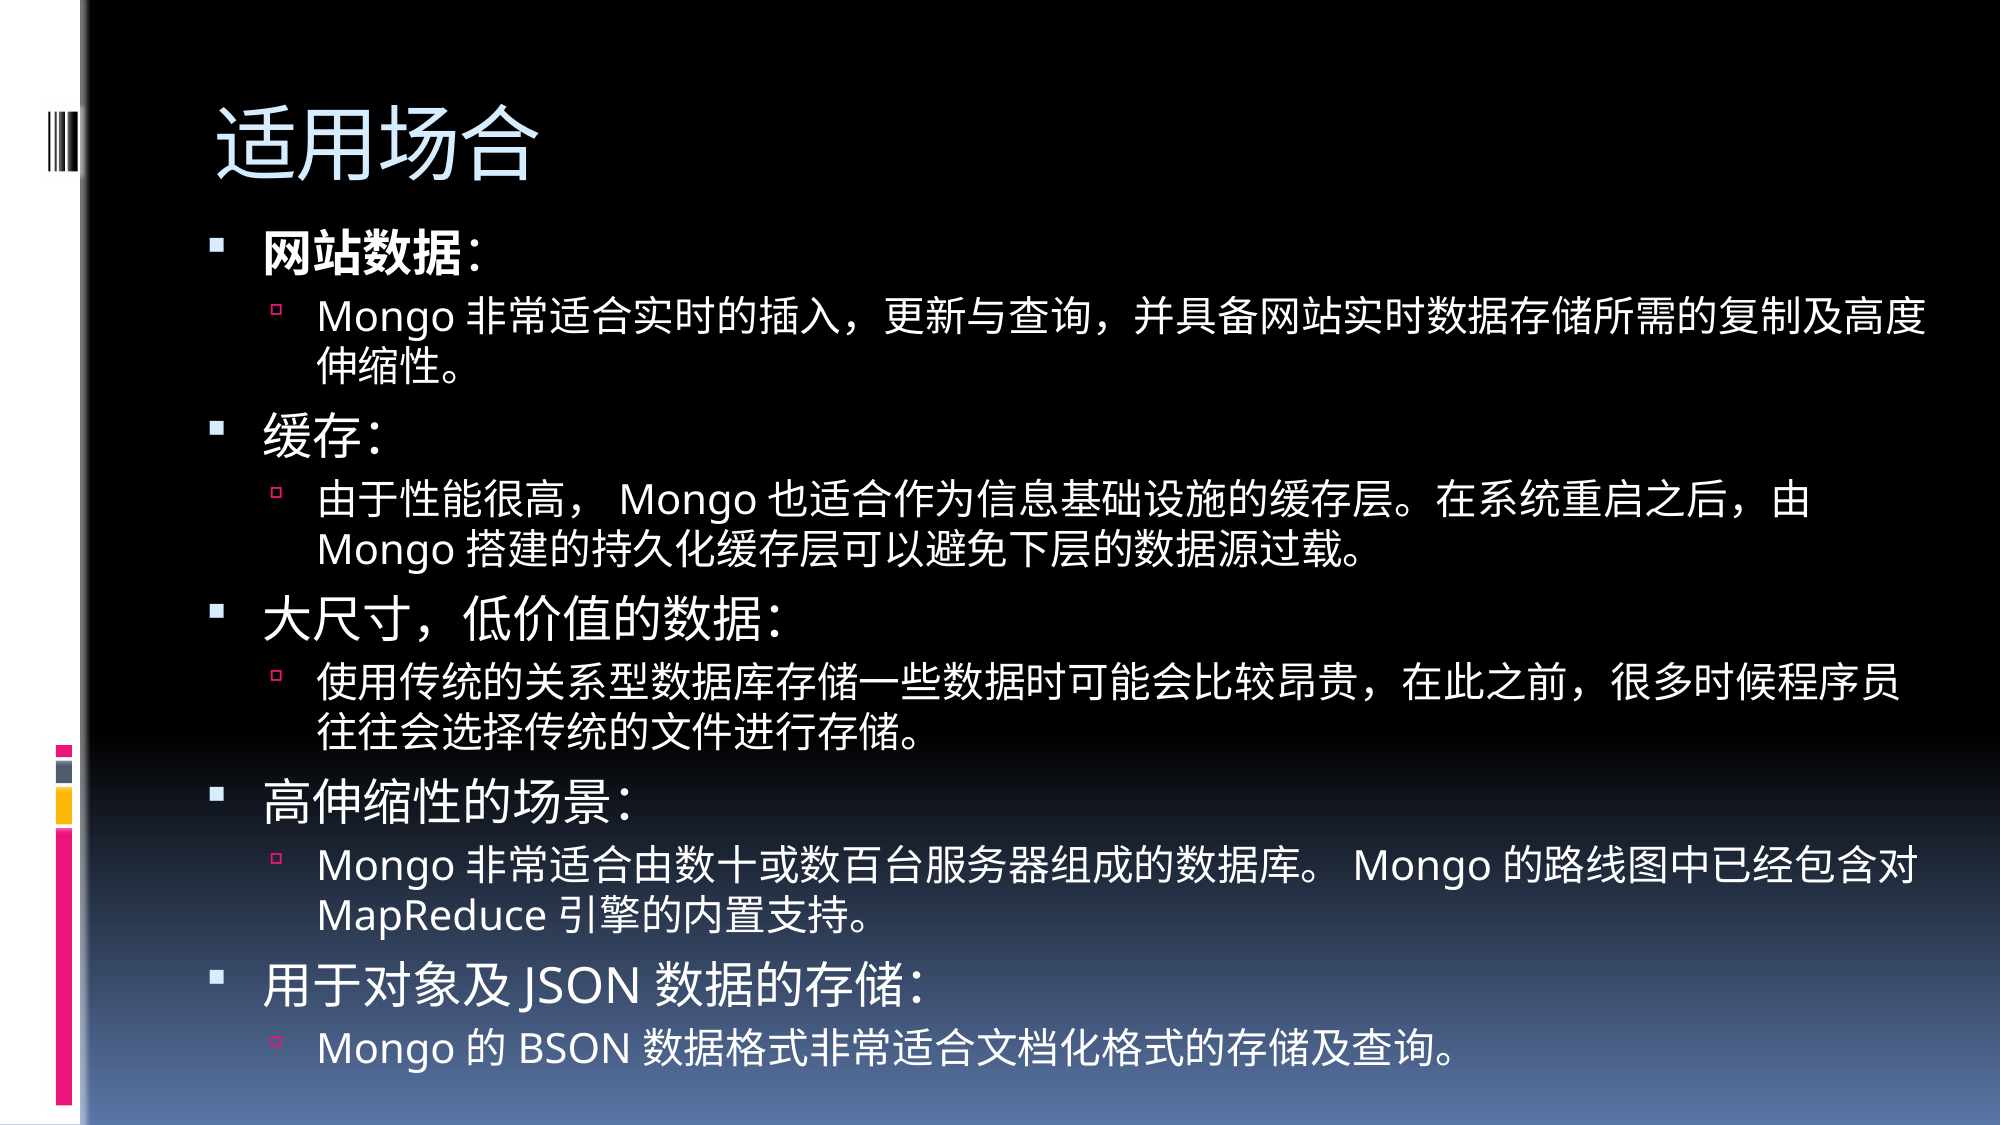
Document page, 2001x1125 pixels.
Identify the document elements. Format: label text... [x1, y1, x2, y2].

title 适用场合 [200, 83, 1900, 214]
list 网站数据： Mongo非常适合实时的插入，更新与查询，并具备网站实时数据存储所需的复制及高度伸缩性。 缓存： 由于性能很高，Mongo也适合作为信息基础设施的缓存层。在系统重启之后，由Mongo搭建的持久化缓存层可以避免下层的数据源过载。 大尺寸，低价值的数据： 使用传统的关系型数据库存储一些数据时可能会比较昂贵，在此之前，很多时候程序员往往会选择传统的文件进行存储。 高伸缩性的场景： Mongo非常适合由数十或数百台服务器组成的数据库。Mongo的路线图中已经包含对MapReduce引擎的内置支持。 用于对象及JSON数据的存储： Mongo的BSON数据格式非常适合文档化格式的存储及查询。 [179, 214, 1950, 1088]
